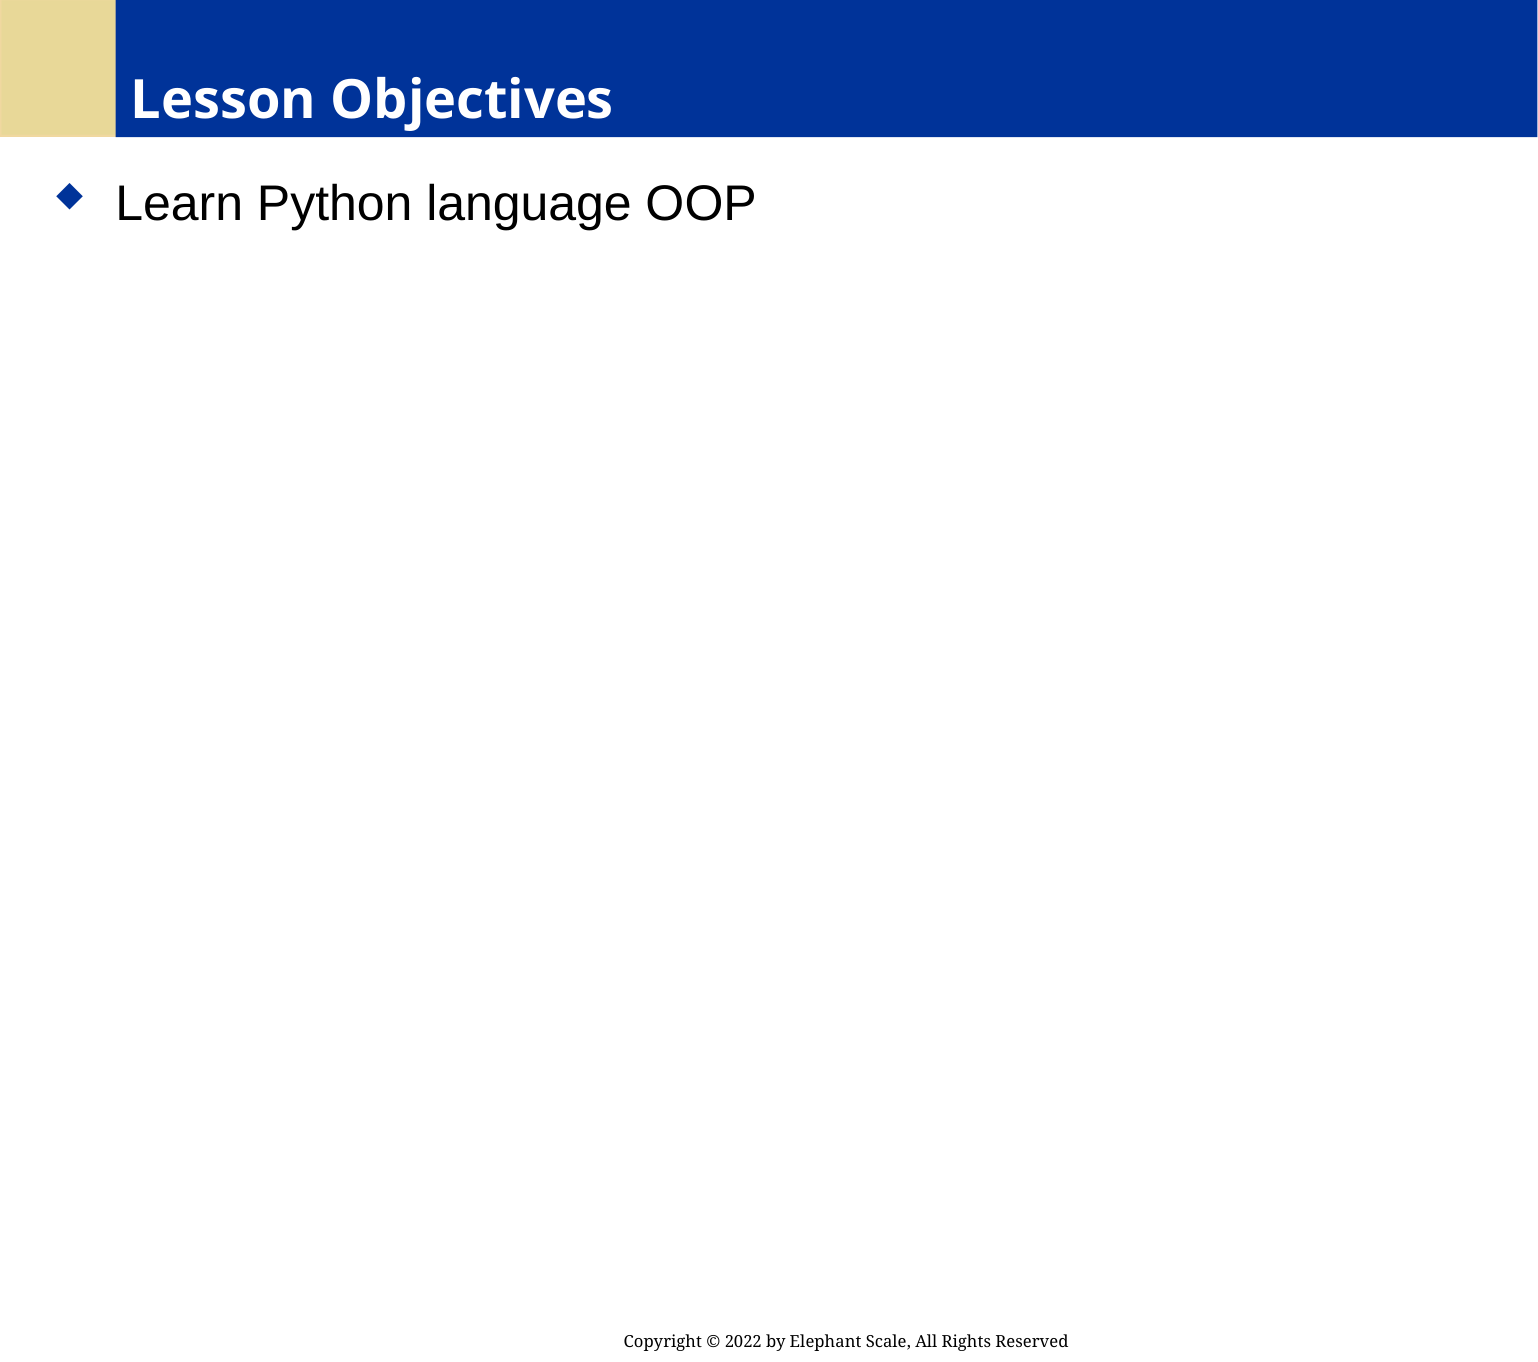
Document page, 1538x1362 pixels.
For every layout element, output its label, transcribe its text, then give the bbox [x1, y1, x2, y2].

picture [0, 0, 115, 137]
list Learn Python language OOP [38, 162, 1500, 1284]
title Lesson Objectives [115, 0, 1538, 138]
text_box Copyright © 2022 by Elephant Scale, All Rights Reserved [608, 1322, 1085, 1358]
